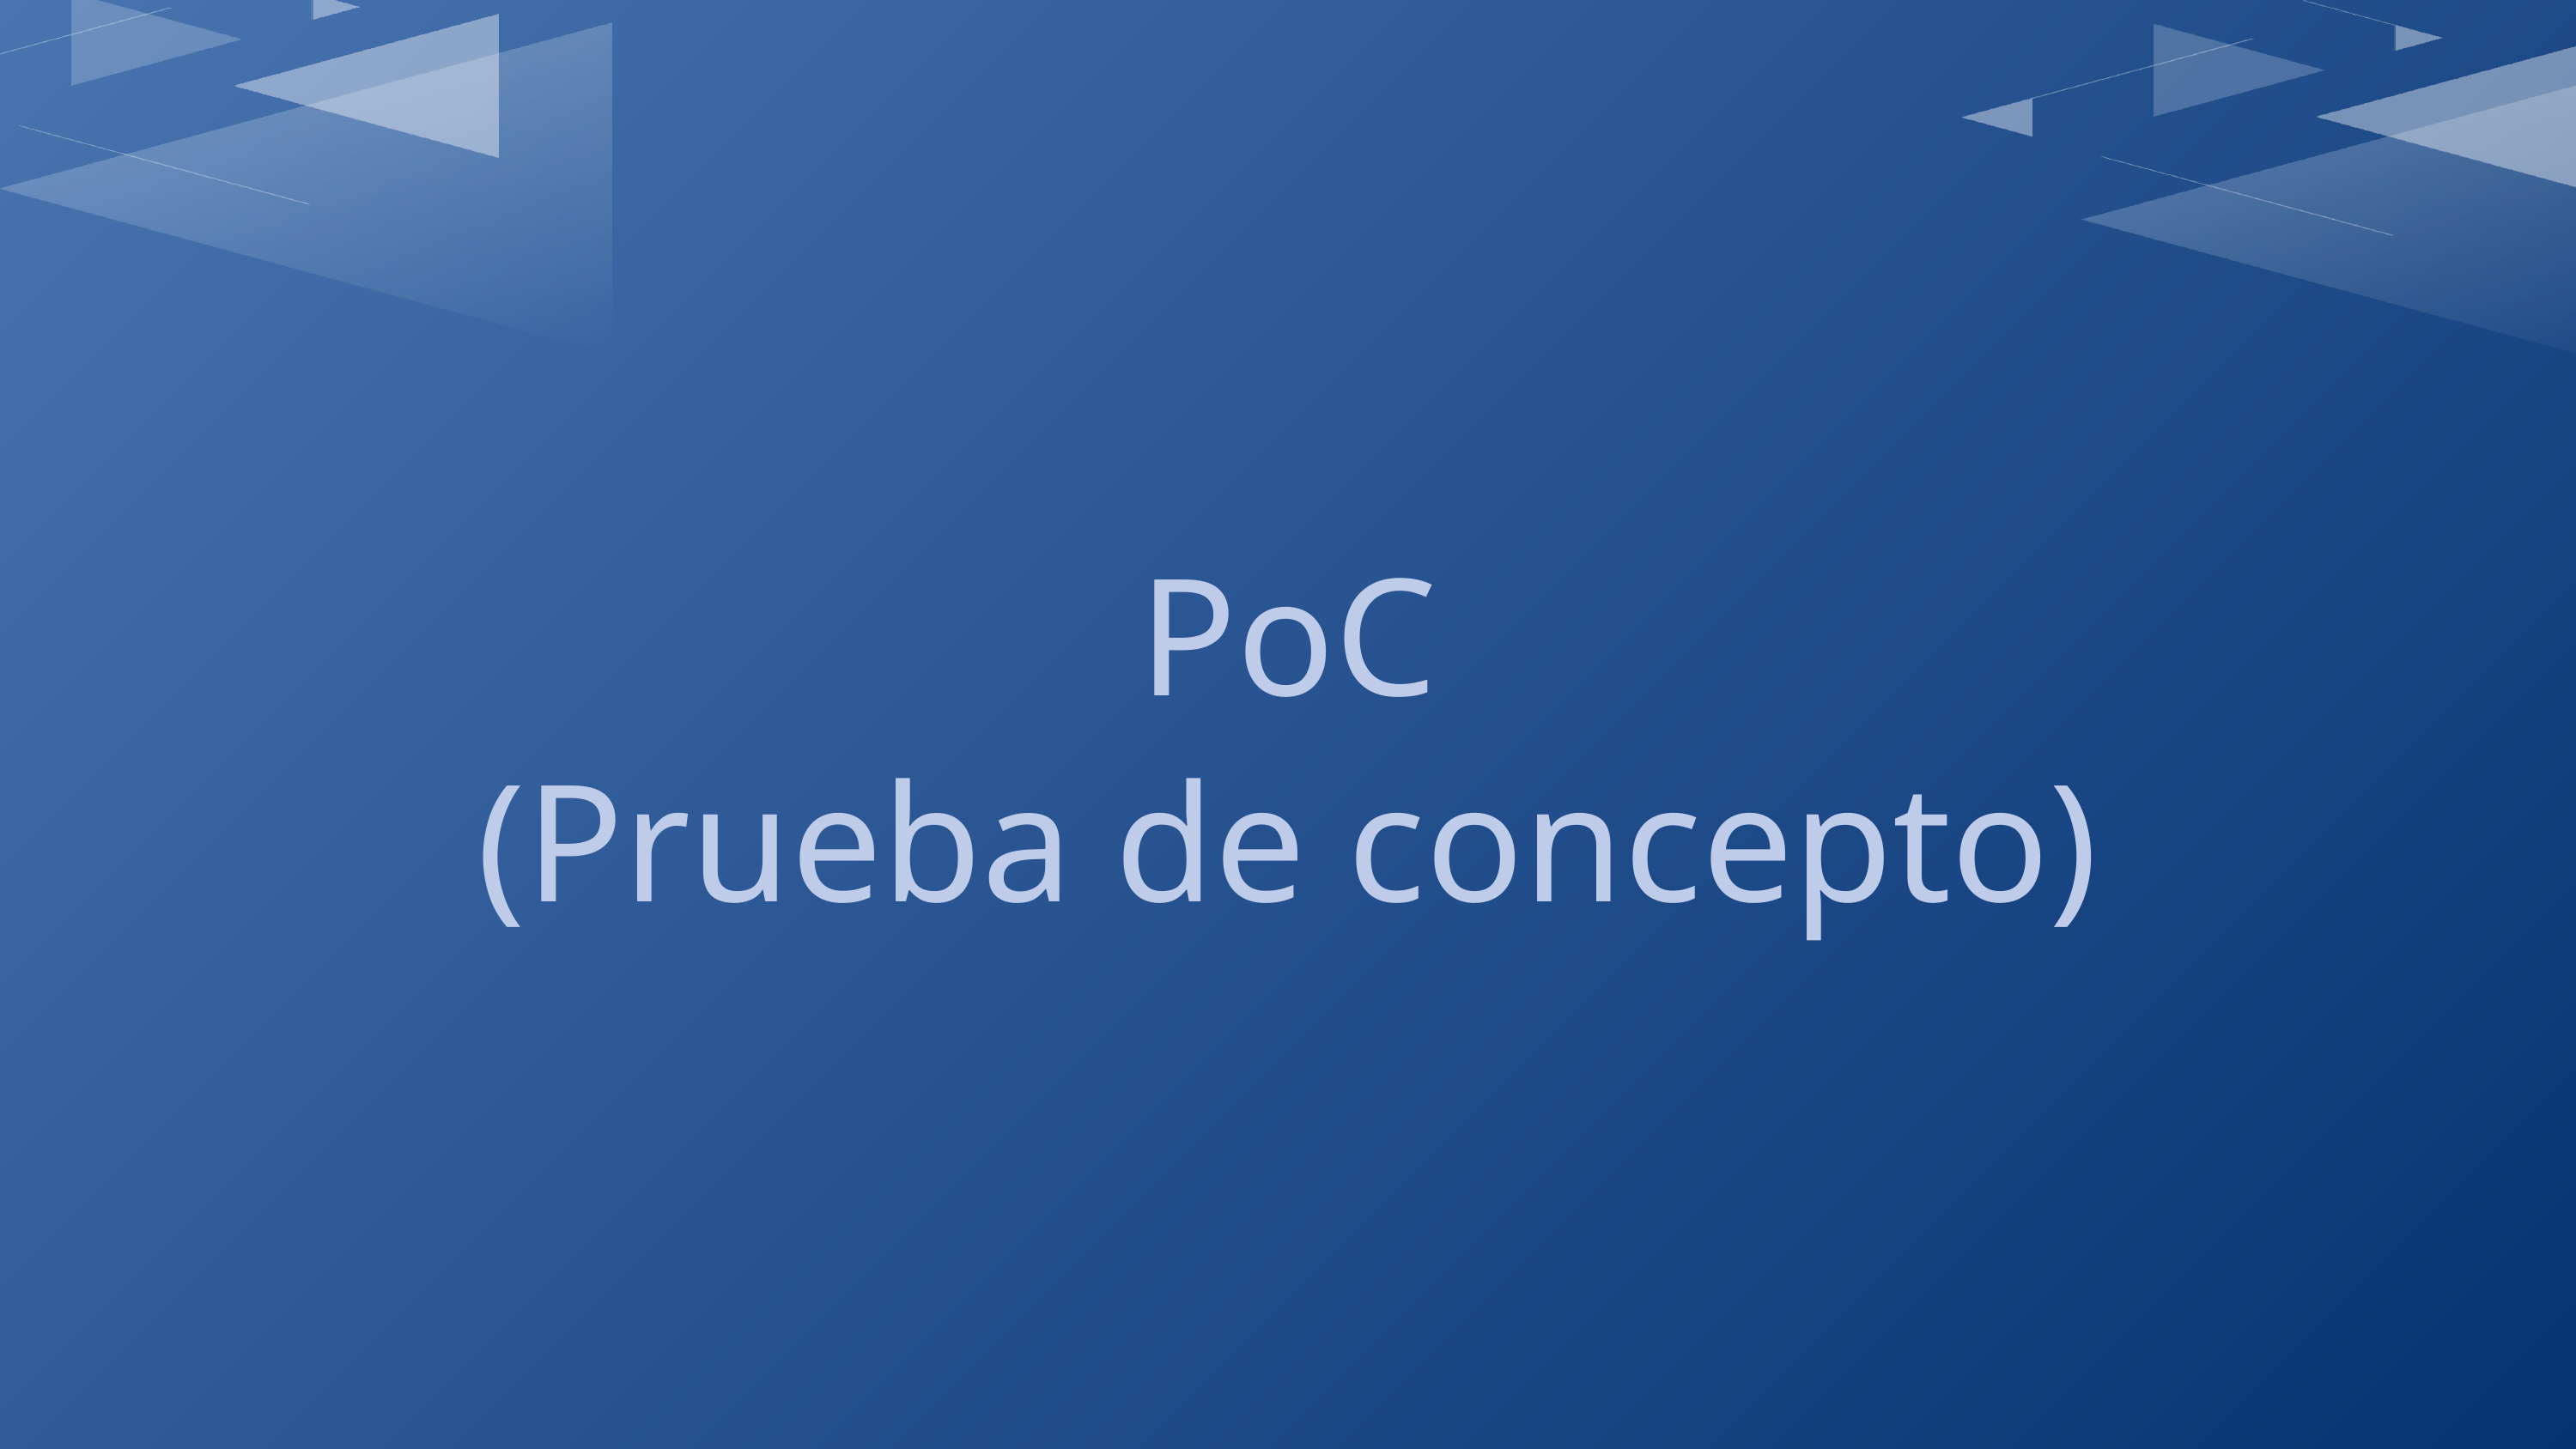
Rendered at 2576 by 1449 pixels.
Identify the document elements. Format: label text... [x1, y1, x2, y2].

text_box PoC (Prueba de concepto) [246, 521, 2330, 935]
text_box [0, 0, 615, 353]
text_box [1960, 0, 2576, 384]
